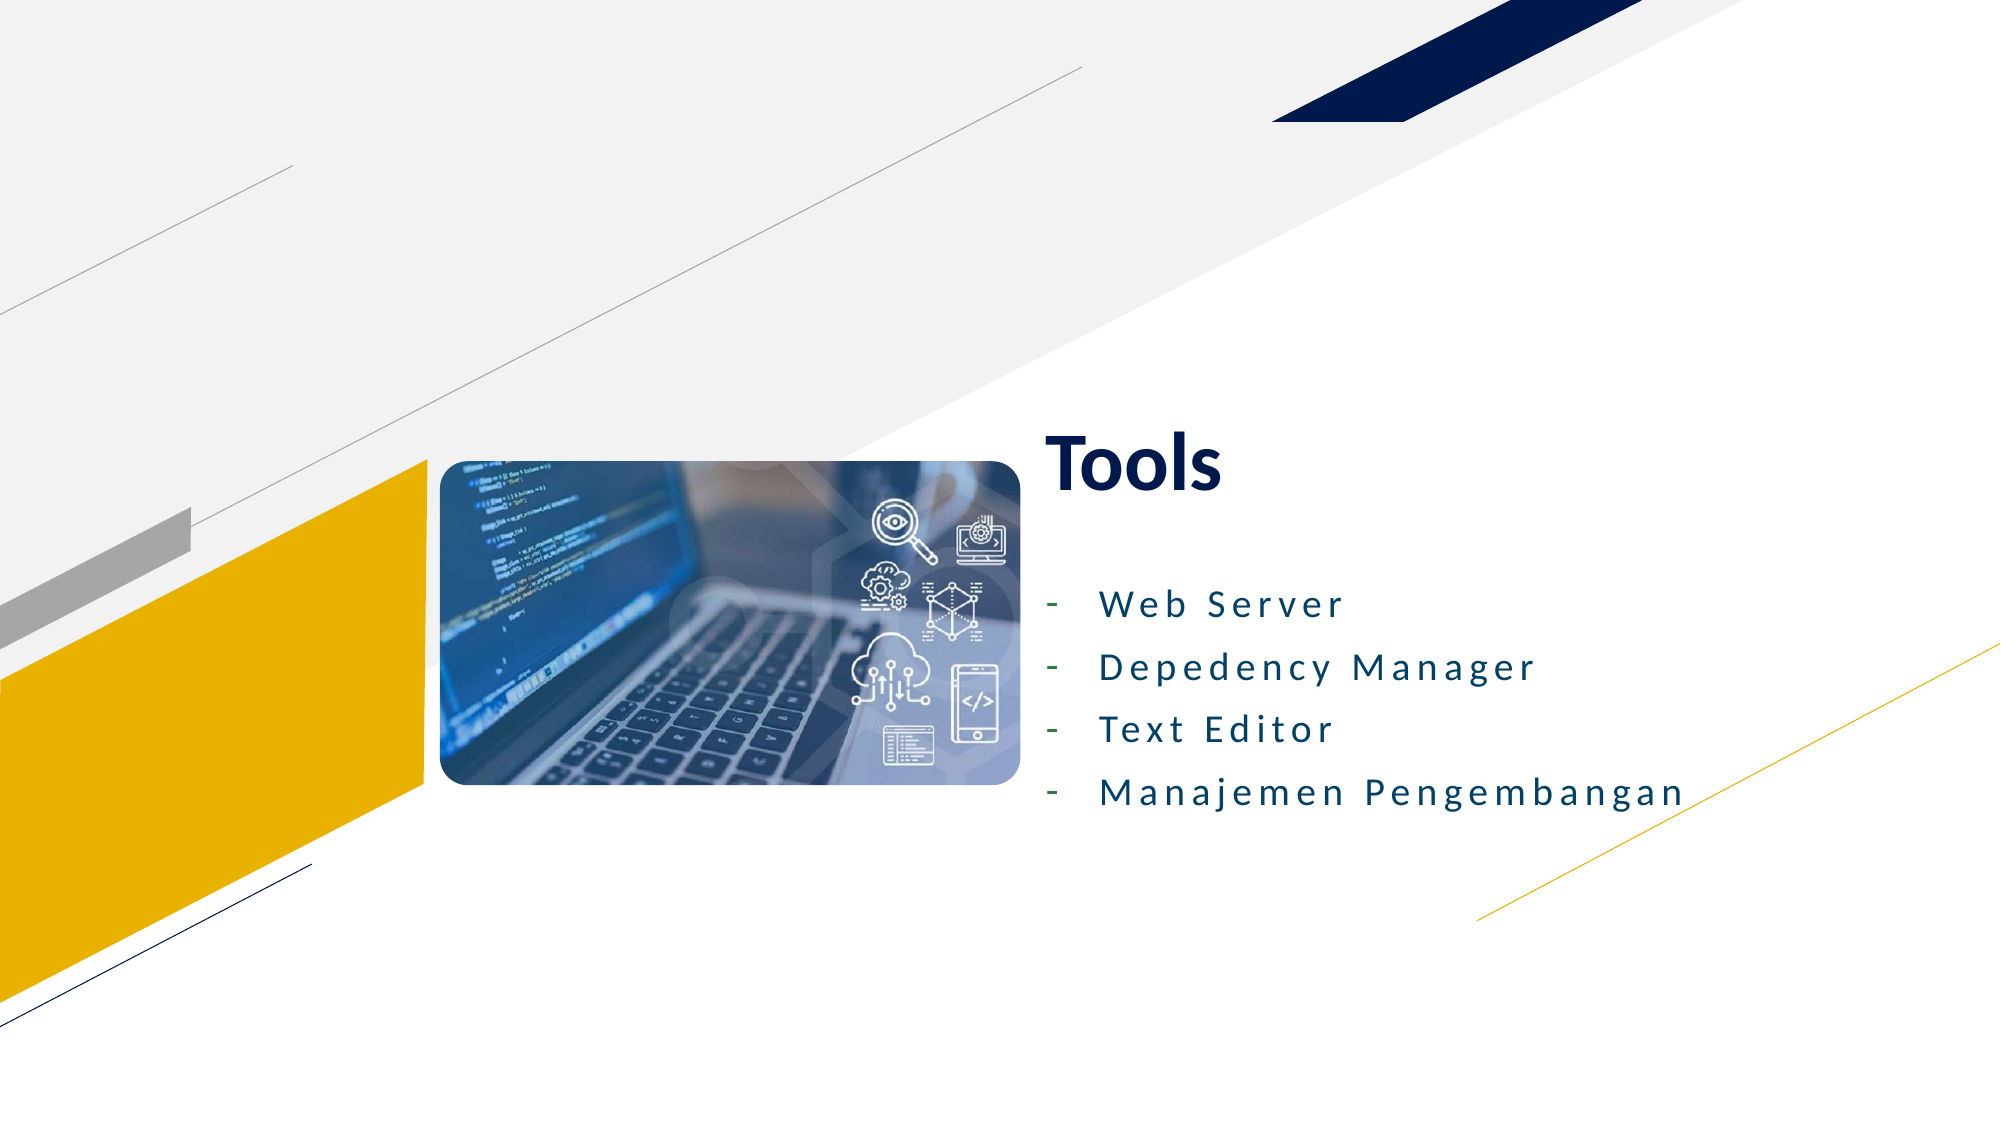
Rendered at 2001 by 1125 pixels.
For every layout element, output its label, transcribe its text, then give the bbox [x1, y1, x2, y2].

picture [439, 461, 1021, 786]
list Web Server Depedency Manager Text Editor Manajemen Pengembangan [1030, 508, 1837, 824]
title Tools [1030, 326, 1837, 508]
